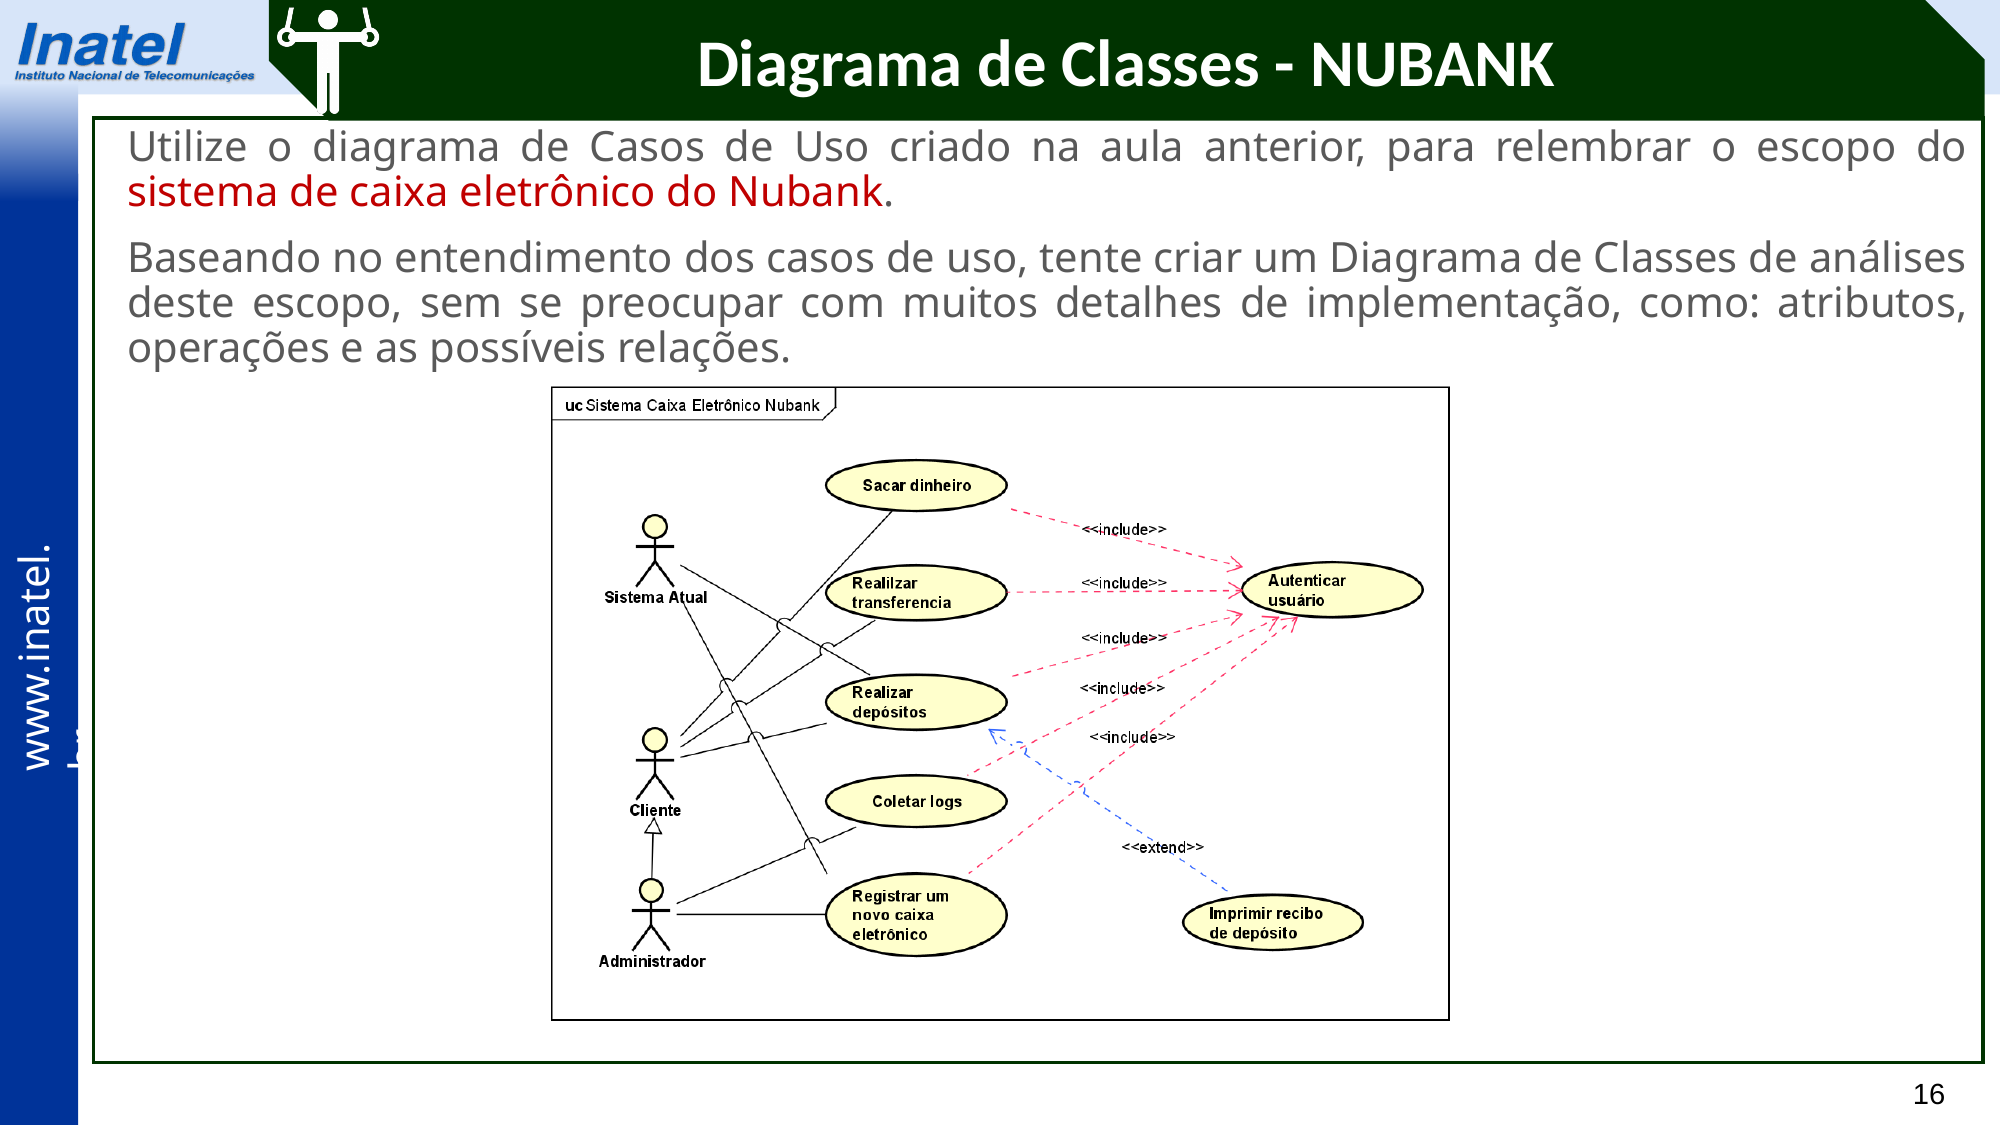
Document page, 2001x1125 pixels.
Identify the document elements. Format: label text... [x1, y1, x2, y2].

text_box Diagrama de Classes - NUBANK [269, 0, 1985, 121]
picture [268, 1, 388, 120]
picture [12, 20, 258, 85]
picture [542, 379, 1458, 1030]
text_box Utilize o diagrama de Casos de Uso criado na aula anterior, para relembrar o escopo do sistema de caixa eletrônico do Nubank. Baseando no entendimento dos casos de uso, tente criar um Diagrama de Classes de análises deste escopo, sem se preocupar com muitos detalhes de implementação, como: atributos, operações e as possíveis relações. [92, 117, 1984, 1064]
